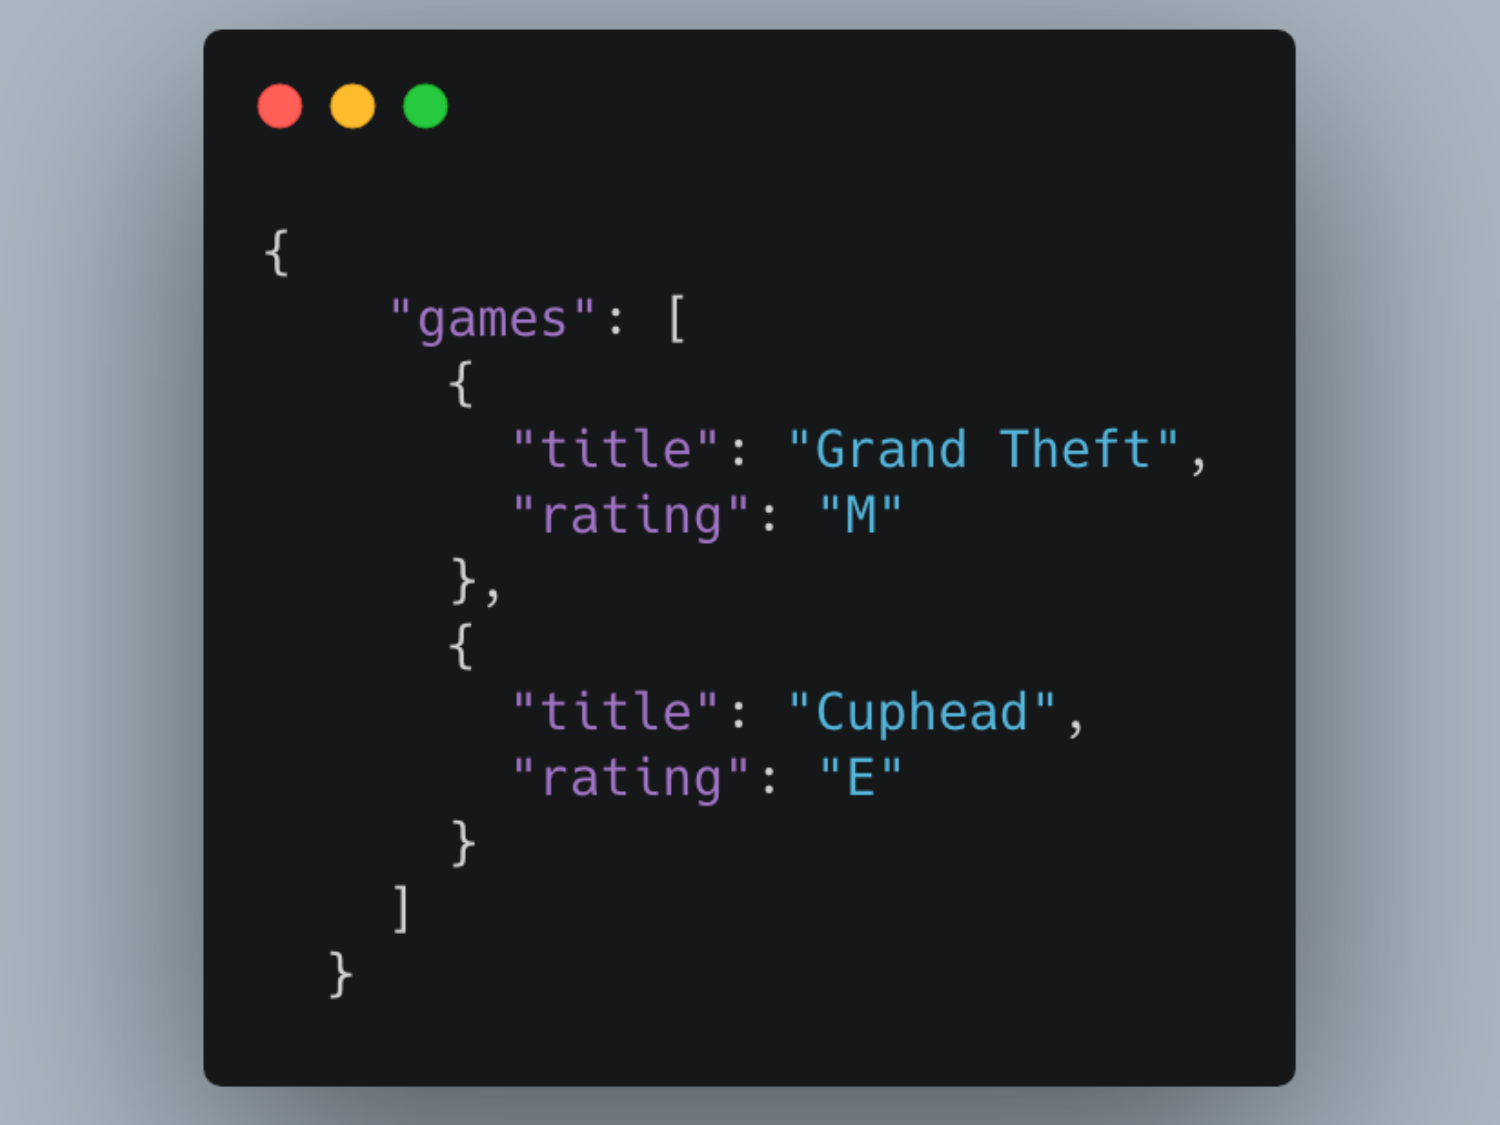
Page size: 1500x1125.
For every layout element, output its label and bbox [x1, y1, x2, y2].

list [0, 0, 1500, 1125]
